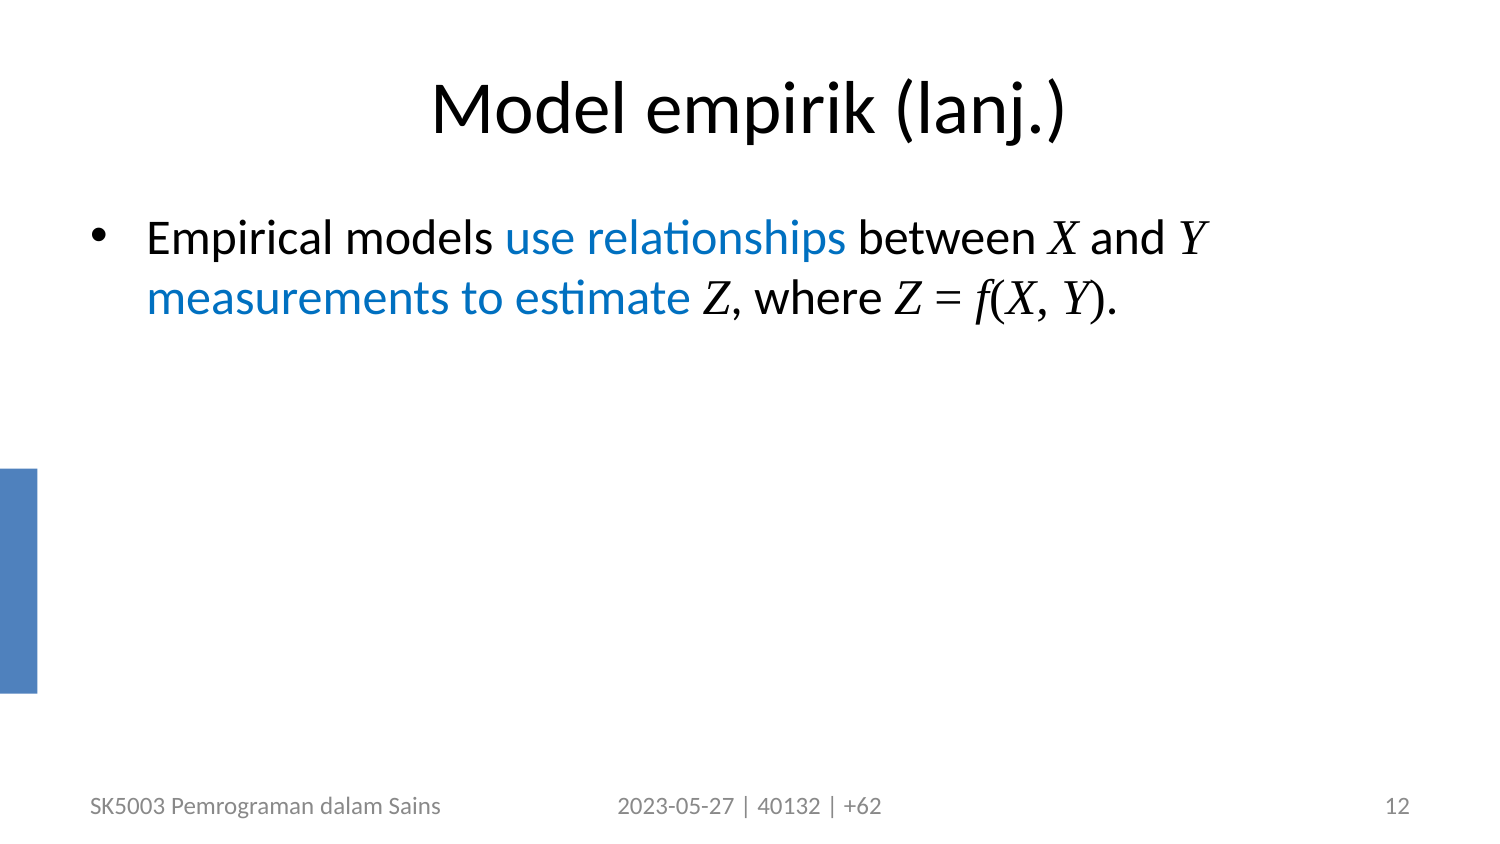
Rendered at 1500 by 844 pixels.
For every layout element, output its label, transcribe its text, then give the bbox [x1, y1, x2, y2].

slide_number SK5003 Pemrograman dalam Sains [75, 782, 463, 827]
footer 2023-05-27 | 40132 | +62 [512, 782, 988, 827]
title Model empirik (lanj.) [74, 33, 1426, 175]
list Empirical models use relationships between X and Y measurements to estimate Z, where Z = f(X, Y). [74, 196, 1426, 754]
slide_number 12 [1074, 782, 1425, 827]
